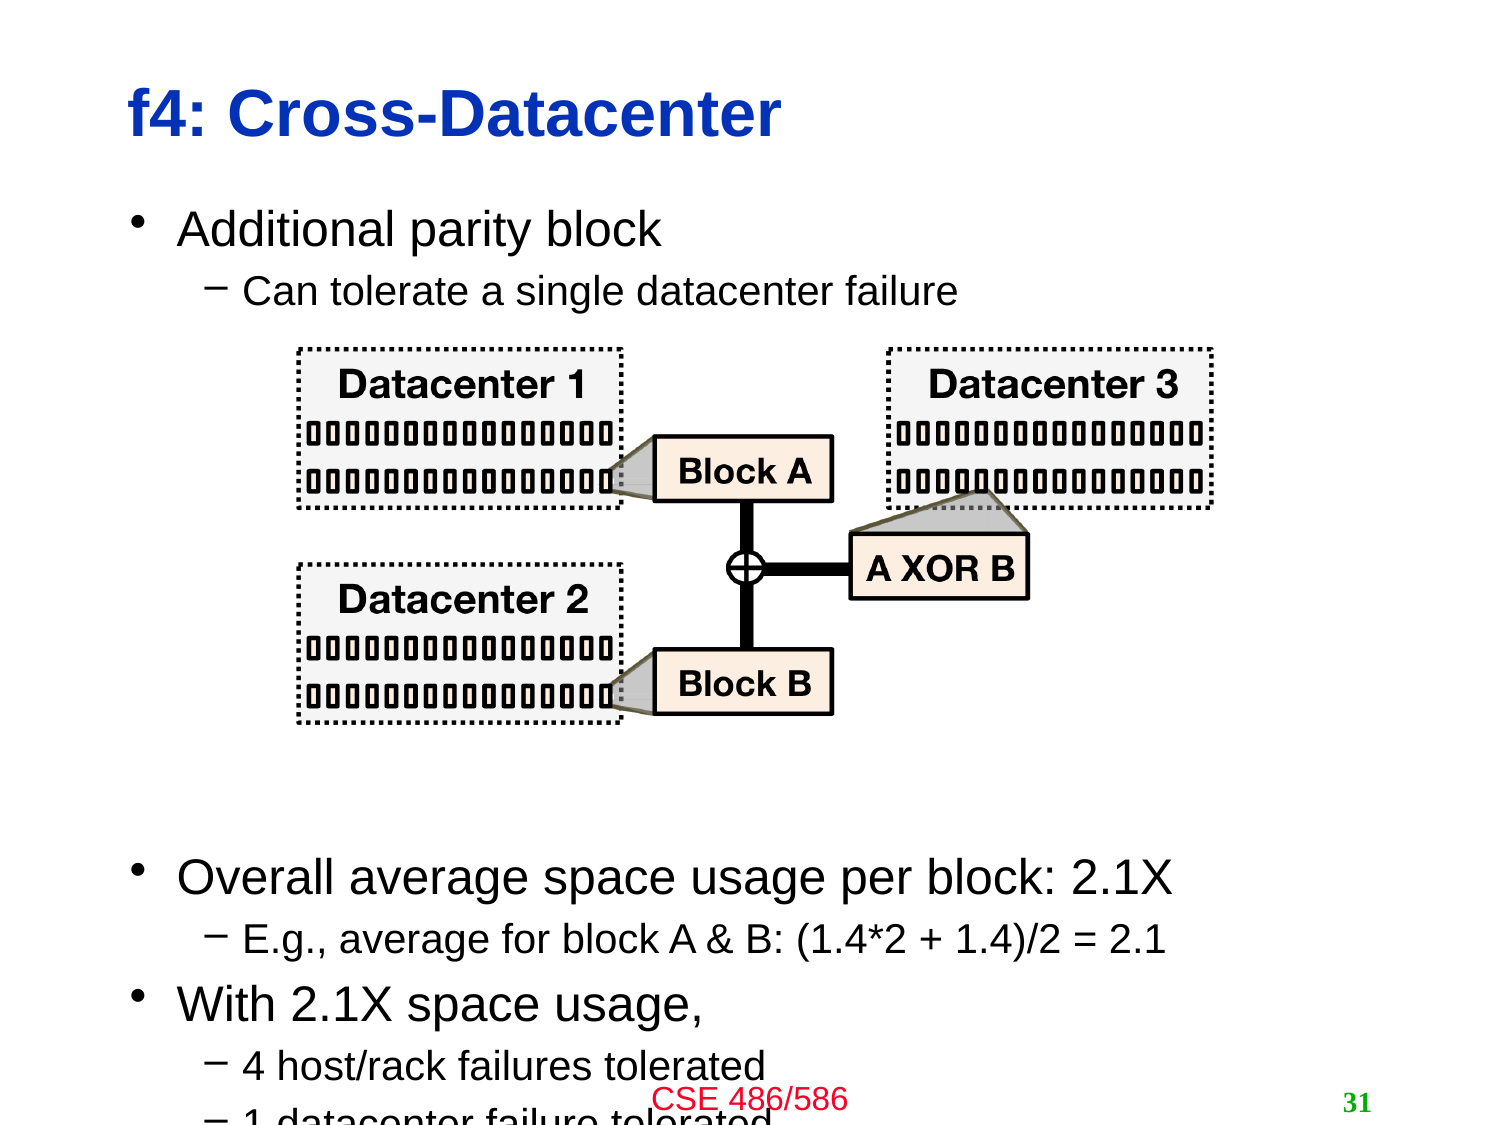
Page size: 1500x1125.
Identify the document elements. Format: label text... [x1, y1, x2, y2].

list Additional parity block Can tolerate a single datacenter failure Overall average space usage per block: 2.1X E.g., average for block A & B: (1.4*2 + 1.4)/2 = 2.1 With 2.1X space usage, 4 host/rack failures tolerated 1 datacenter failure tolerated [114, 195, 1376, 1005]
slide_number 31 [1074, 1076, 1388, 1125]
title f4: Cross-Datacenter [112, 53, 1310, 176]
picture [274, 324, 1237, 751]
